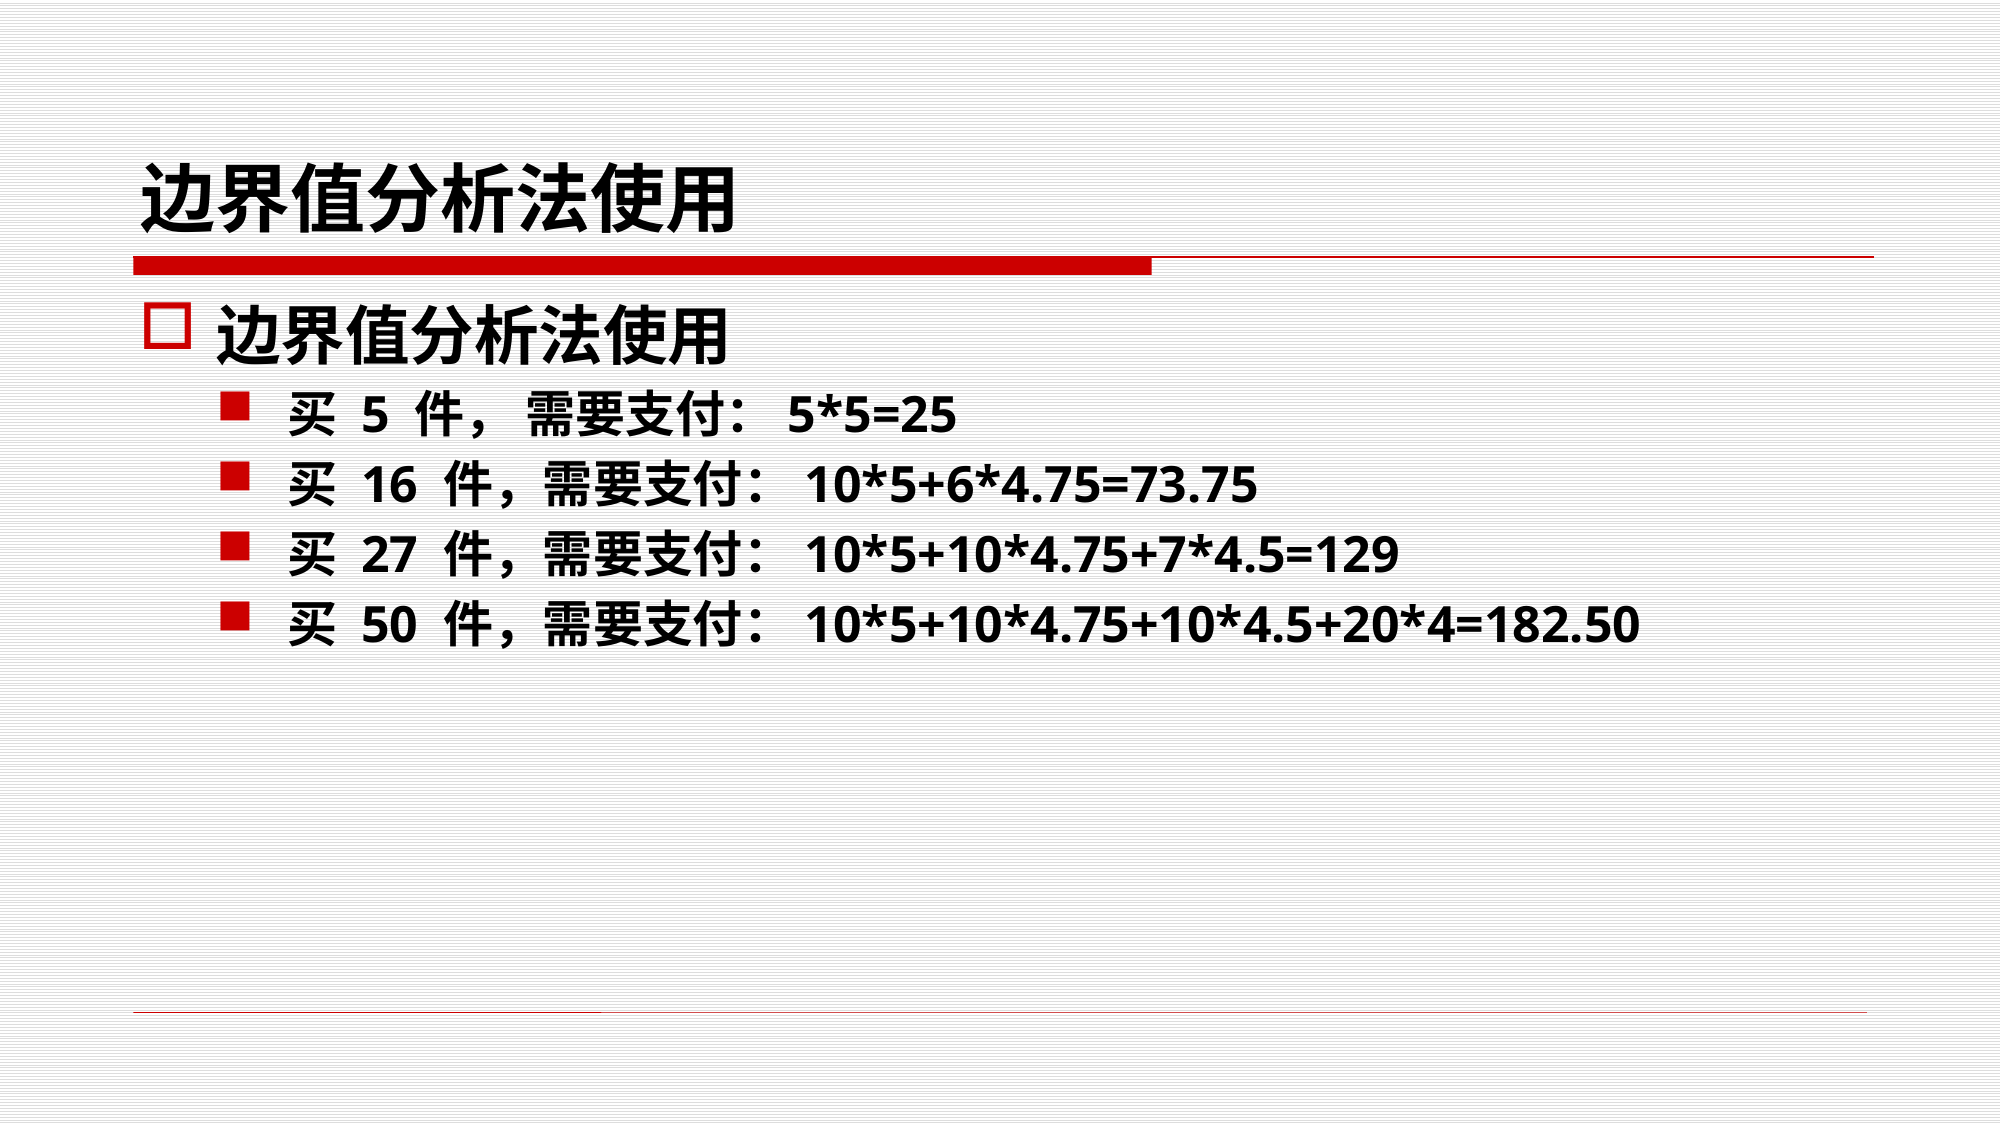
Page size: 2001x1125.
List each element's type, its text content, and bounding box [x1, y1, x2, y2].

title 边界值分析法使用 [125, 50, 1876, 250]
list 边界值分析法使用 买 5 件， 需要支付：5*5=25 买 16 件，需要支付：10*5+6*4.75=73.75 买 27 件，需要支付：10*5+10*4.75+7*4.5=129 买 50 件，需要支付：10*5+10*4.75+10*4.5+20*4=182.50 [123, 287, 1922, 988]
